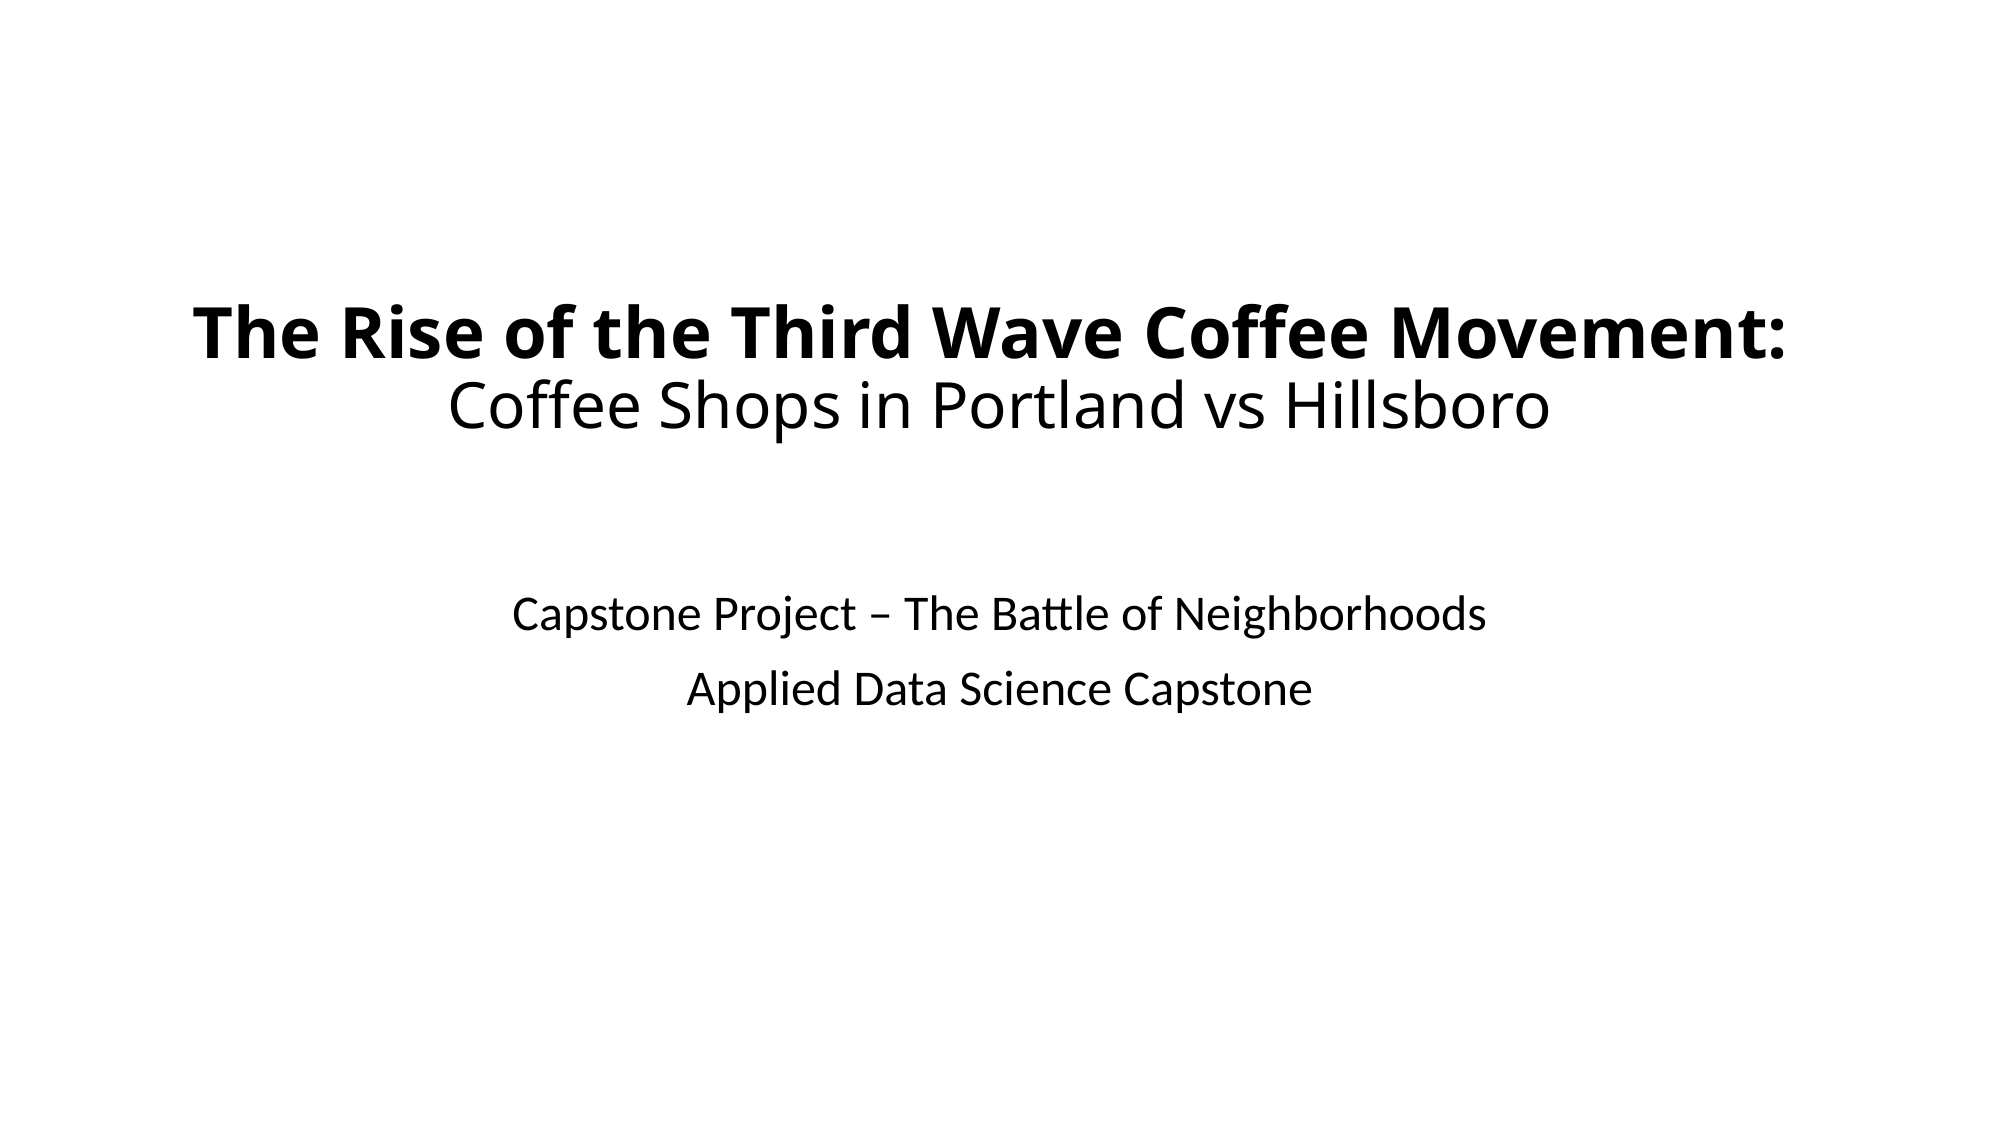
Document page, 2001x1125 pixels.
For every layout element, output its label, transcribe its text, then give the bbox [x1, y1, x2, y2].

title The Rise of the Third Wave Coffee Movement: Coffee Shops in Portland vs Hillsboro [159, 244, 1841, 450]
subtitle Capstone Project – The Battle of Neighborhoods Applied Data Science Capstone [249, 579, 1750, 738]
